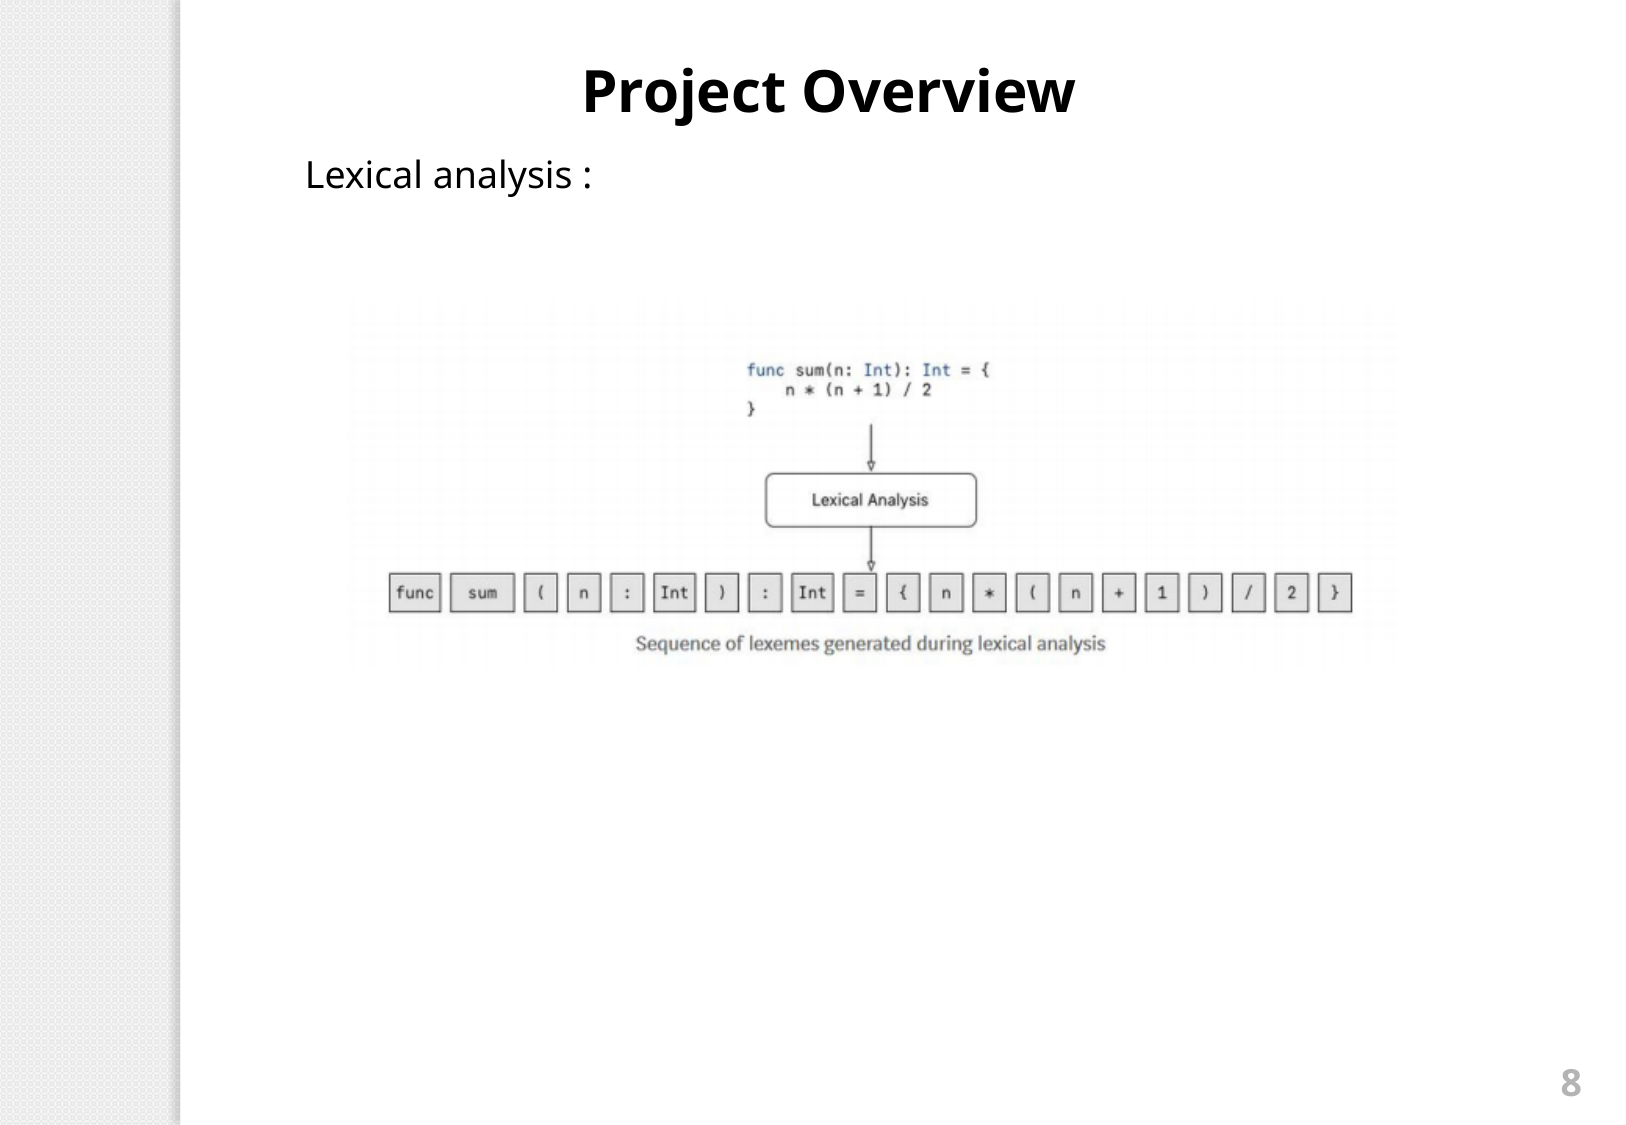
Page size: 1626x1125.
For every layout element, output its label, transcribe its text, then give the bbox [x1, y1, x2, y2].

picture [0, 0, 180, 1125]
picture [346, 298, 1437, 709]
text_box Project Overview [566, 46, 1217, 132]
slide_number ‹#› [1530, 1039, 1612, 1118]
text_box Lexical analysis : [289, 144, 1112, 204]
